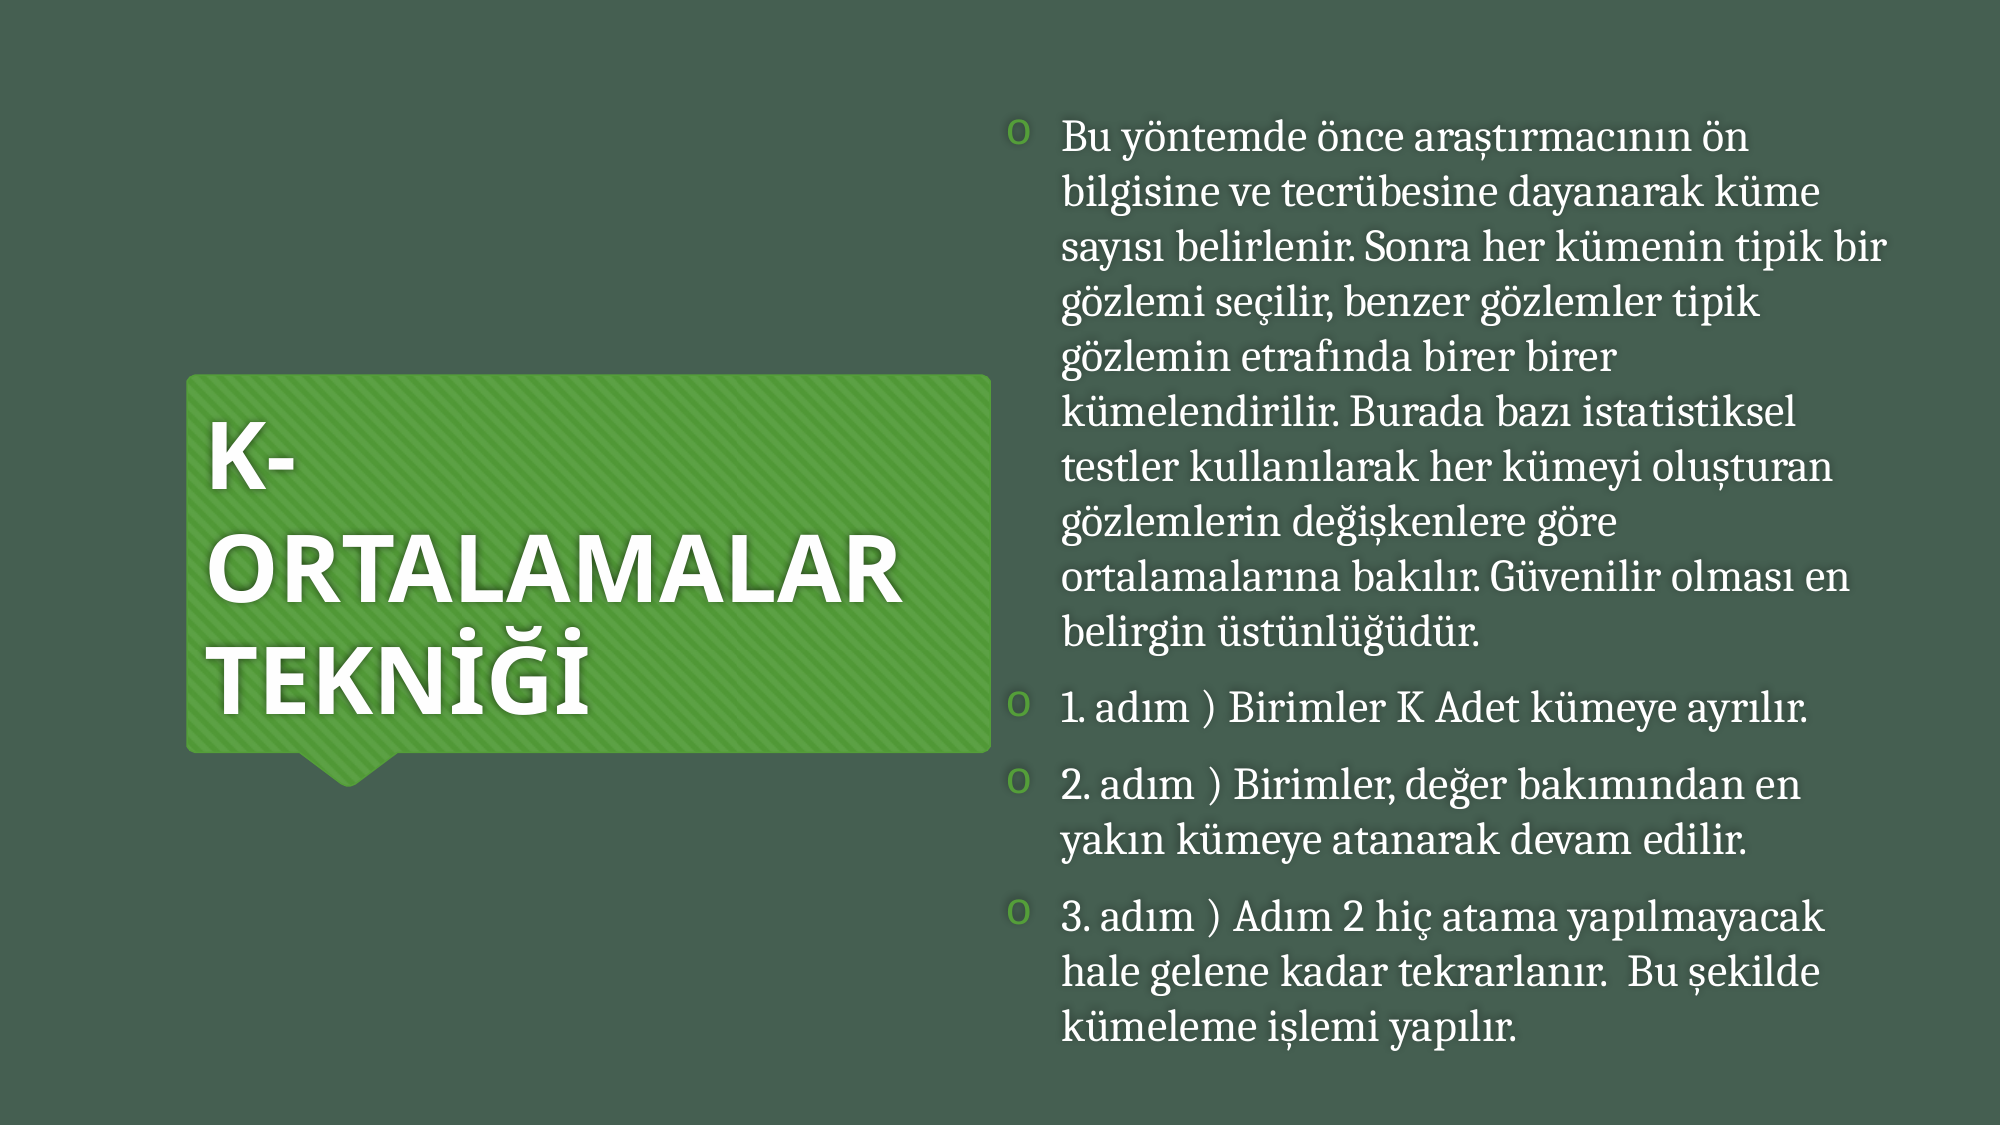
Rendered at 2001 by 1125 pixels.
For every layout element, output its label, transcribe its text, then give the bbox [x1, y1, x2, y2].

title K-ORTALAMALAR TEKNİĞİ [189, 496, 983, 742]
list Bu yöntemde önce araştırmacının ön bilgisine ve tecrübesine dayanarak küme sayısı belirlenir. Sonra her kümenin tipik bir gözlemi seçilir, benzer gözlemler tipik gözlemin etrafında birer birer kümelendirilir. Burada bazı istatistiksel testler kullanılarak her kümeyi oluşturan gözlemlerin değişkenlere göre ortalamalarına bakılır. Güvenilir olması en belirgin üstünlüğüdür. 1. adım ) Birimler K Adet kümeye ayrılır. 2. adım ) Birimler, değer bakımından en yakın kümeye atanarak devam edilir. 3. adım ) Adım 2 hiç atama yapılmayacak hale gelene kadar tekrarlanır. Bu şekilde kümeleme işlemi yapılır. [990, 98, 1916, 1076]
